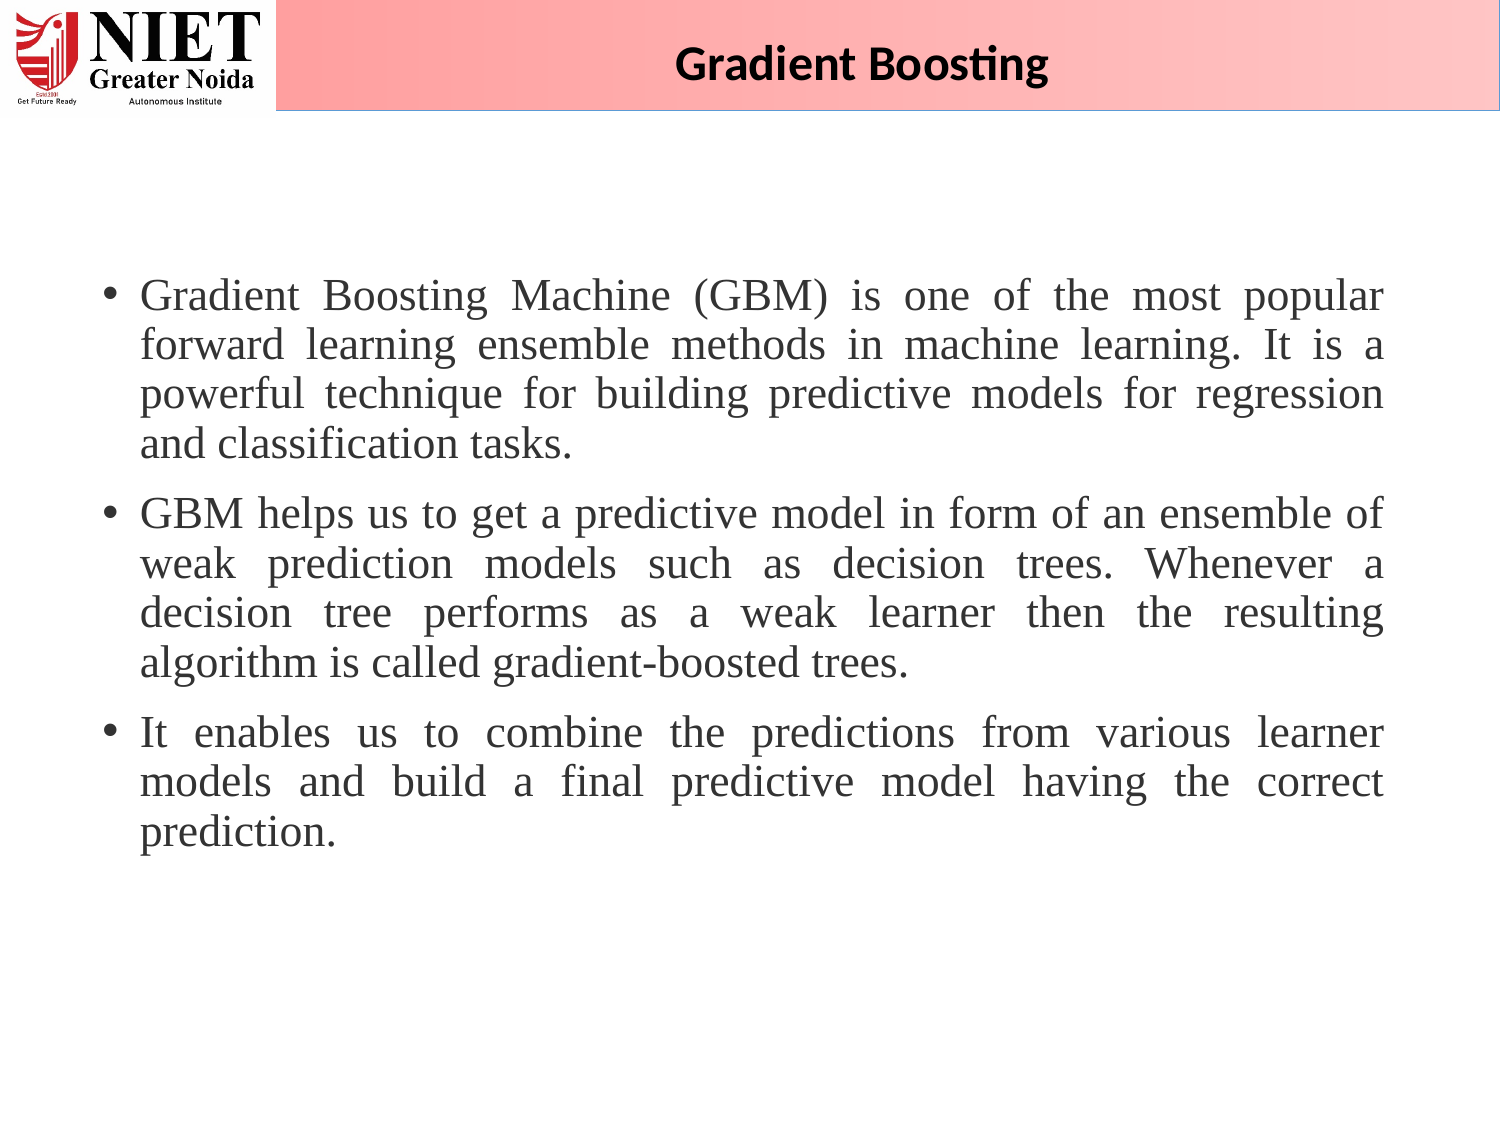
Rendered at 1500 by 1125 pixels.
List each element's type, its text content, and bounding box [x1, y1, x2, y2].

list Gradient Boosting Machine (GBM) is one of the most popular forward learning ensemble methods in machine learning. It is a powerful technique for building predictive models for regression and classification tasks. GBM helps us to get a predictive model in form of an ensemble of weak prediction models such as decision trees. Whenever a decision tree performs as a weak learner then the resulting algorithm is called gradient-boosted trees. It enables us to combine the predictions from various learner models and build a final predictive model having the correct prediction. [87, 187, 1400, 930]
picture [0, 0, 276, 118]
text_box Gradient Boosting [335, 5, 1390, 115]
